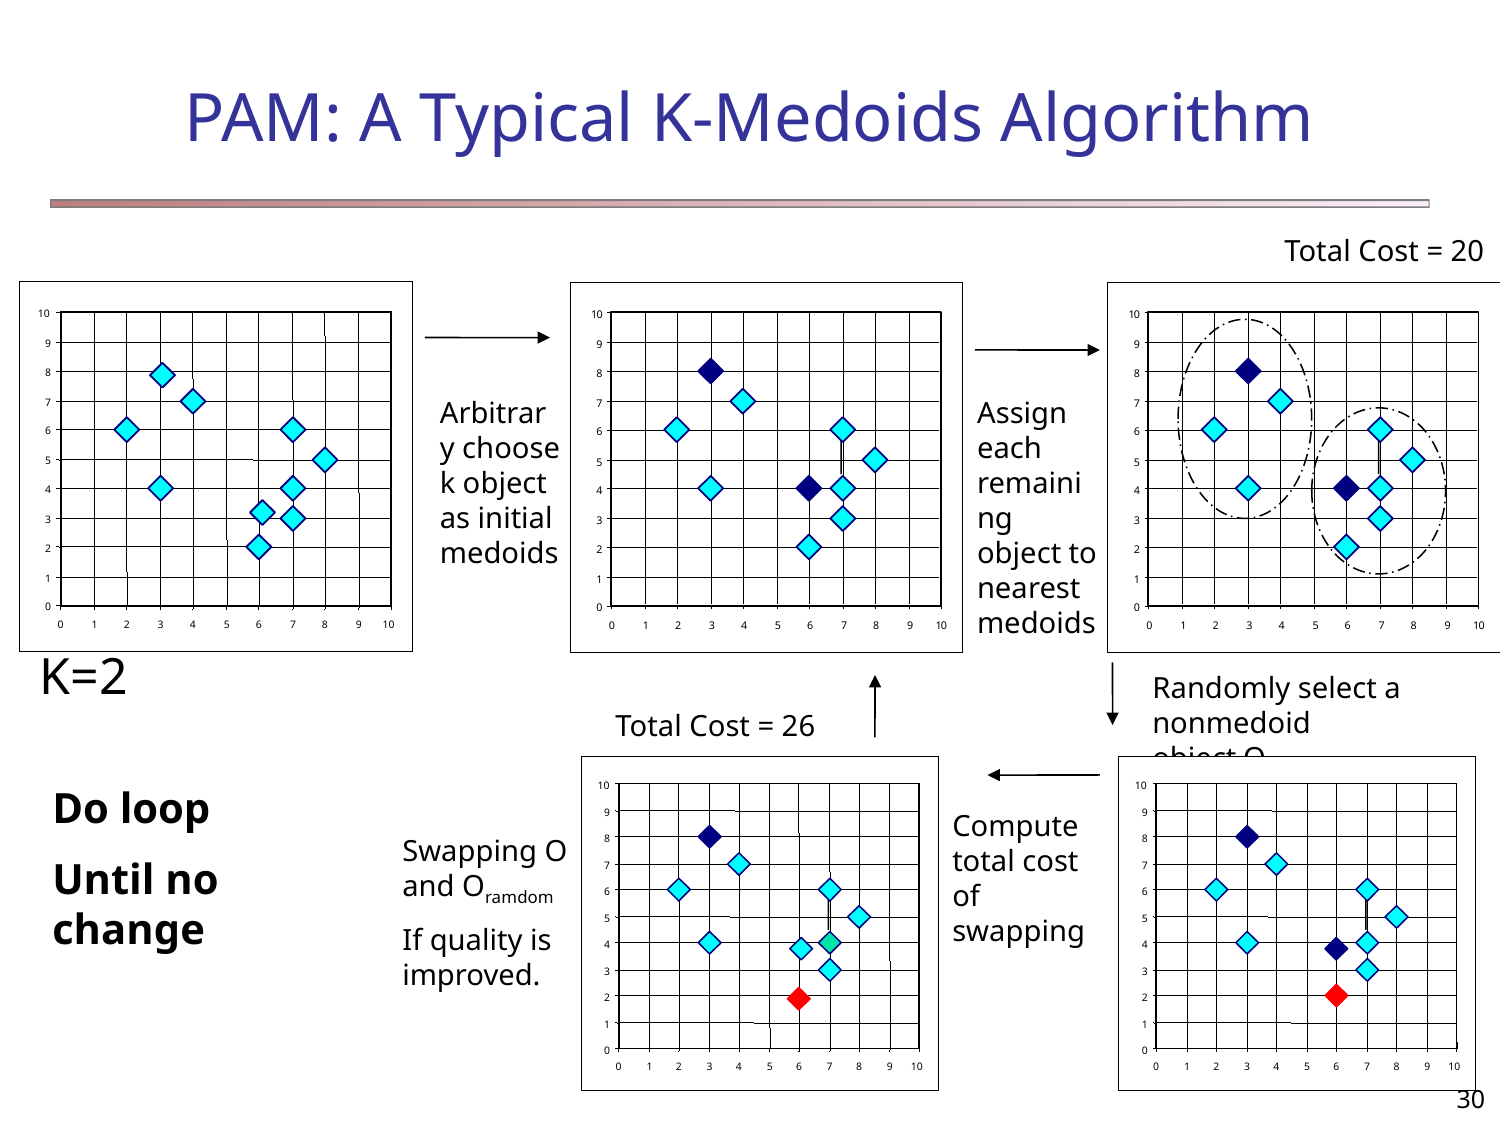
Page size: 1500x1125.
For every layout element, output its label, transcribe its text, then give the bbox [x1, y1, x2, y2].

text_box Assign each remaining object to nearest medoids [979, 387, 1094, 647]
text_box [19, 281, 413, 652]
title PAM: A Typical K-Medoids Algorithm [0, 62, 1500, 163]
text_box [150, 362, 175, 388]
text_box Total Cost = 26 [600, 699, 831, 750]
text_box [581, 756, 939, 1091]
text_box Arbitrary choose k object as initial medoids [424, 387, 557, 612]
text_box 30 [1187, 1062, 1500, 1125]
text_box Compute total cost of swapping [943, 799, 1113, 955]
text_box [424, 331, 550, 344]
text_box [562, 274, 976, 663]
text_box K=2 [25, 637, 143, 713]
text_box [979, 343, 1094, 357]
text_box Swapping O and Oramdom If quality is improved. [387, 824, 576, 999]
text_box [249, 500, 275, 526]
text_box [1118, 756, 1477, 1091]
text_box Total Cost = 20 [1269, 224, 1500, 273]
text_box [987, 768, 1100, 782]
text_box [1099, 274, 1500, 663]
text_box [1106, 672, 1119, 725]
text_box Randomly select a nonmedoid object,Oramdom [1137, 672, 1500, 787]
text_box Do loop Until no change [37, 774, 363, 961]
text_box [868, 675, 882, 738]
